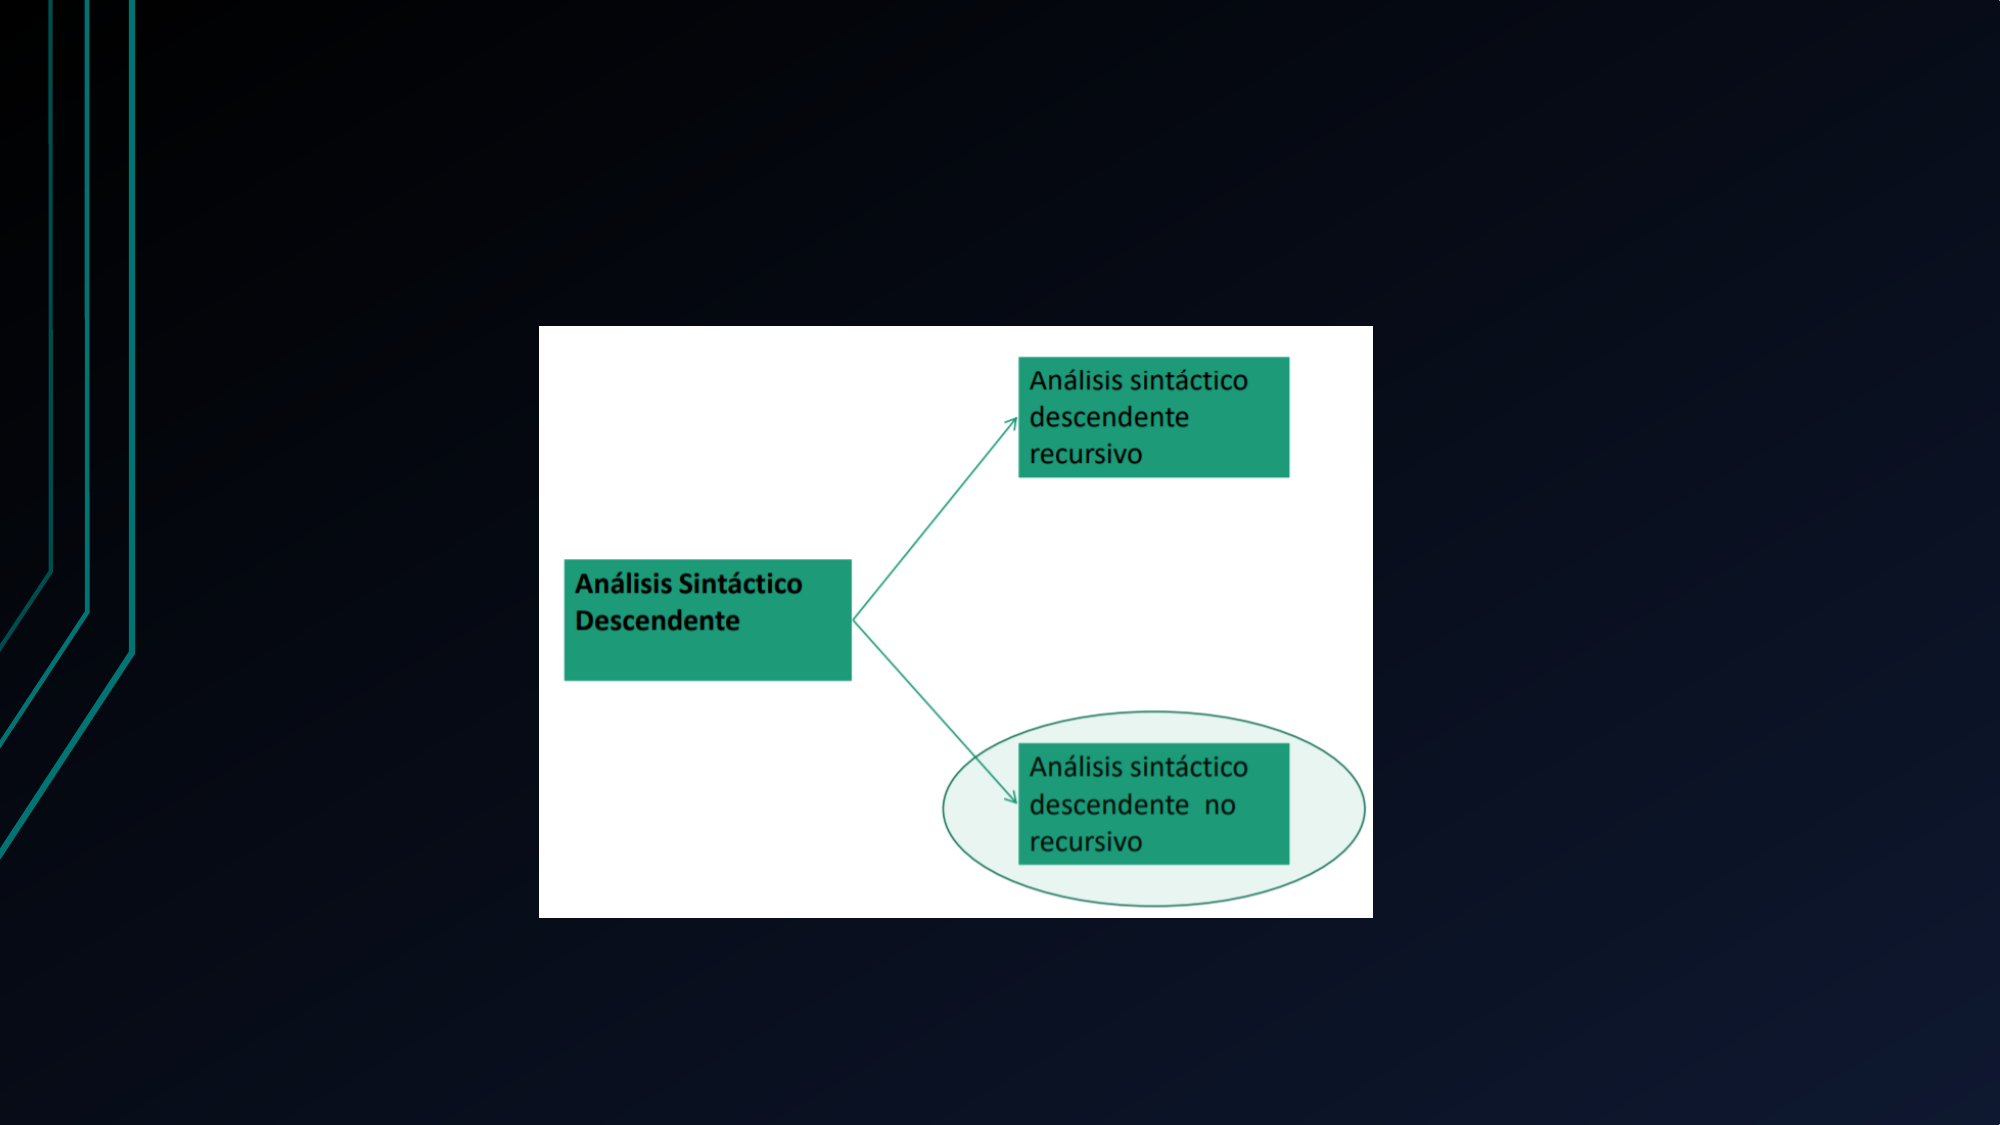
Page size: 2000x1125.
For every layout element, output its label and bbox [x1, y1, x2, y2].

list [538, 325, 1373, 918]
